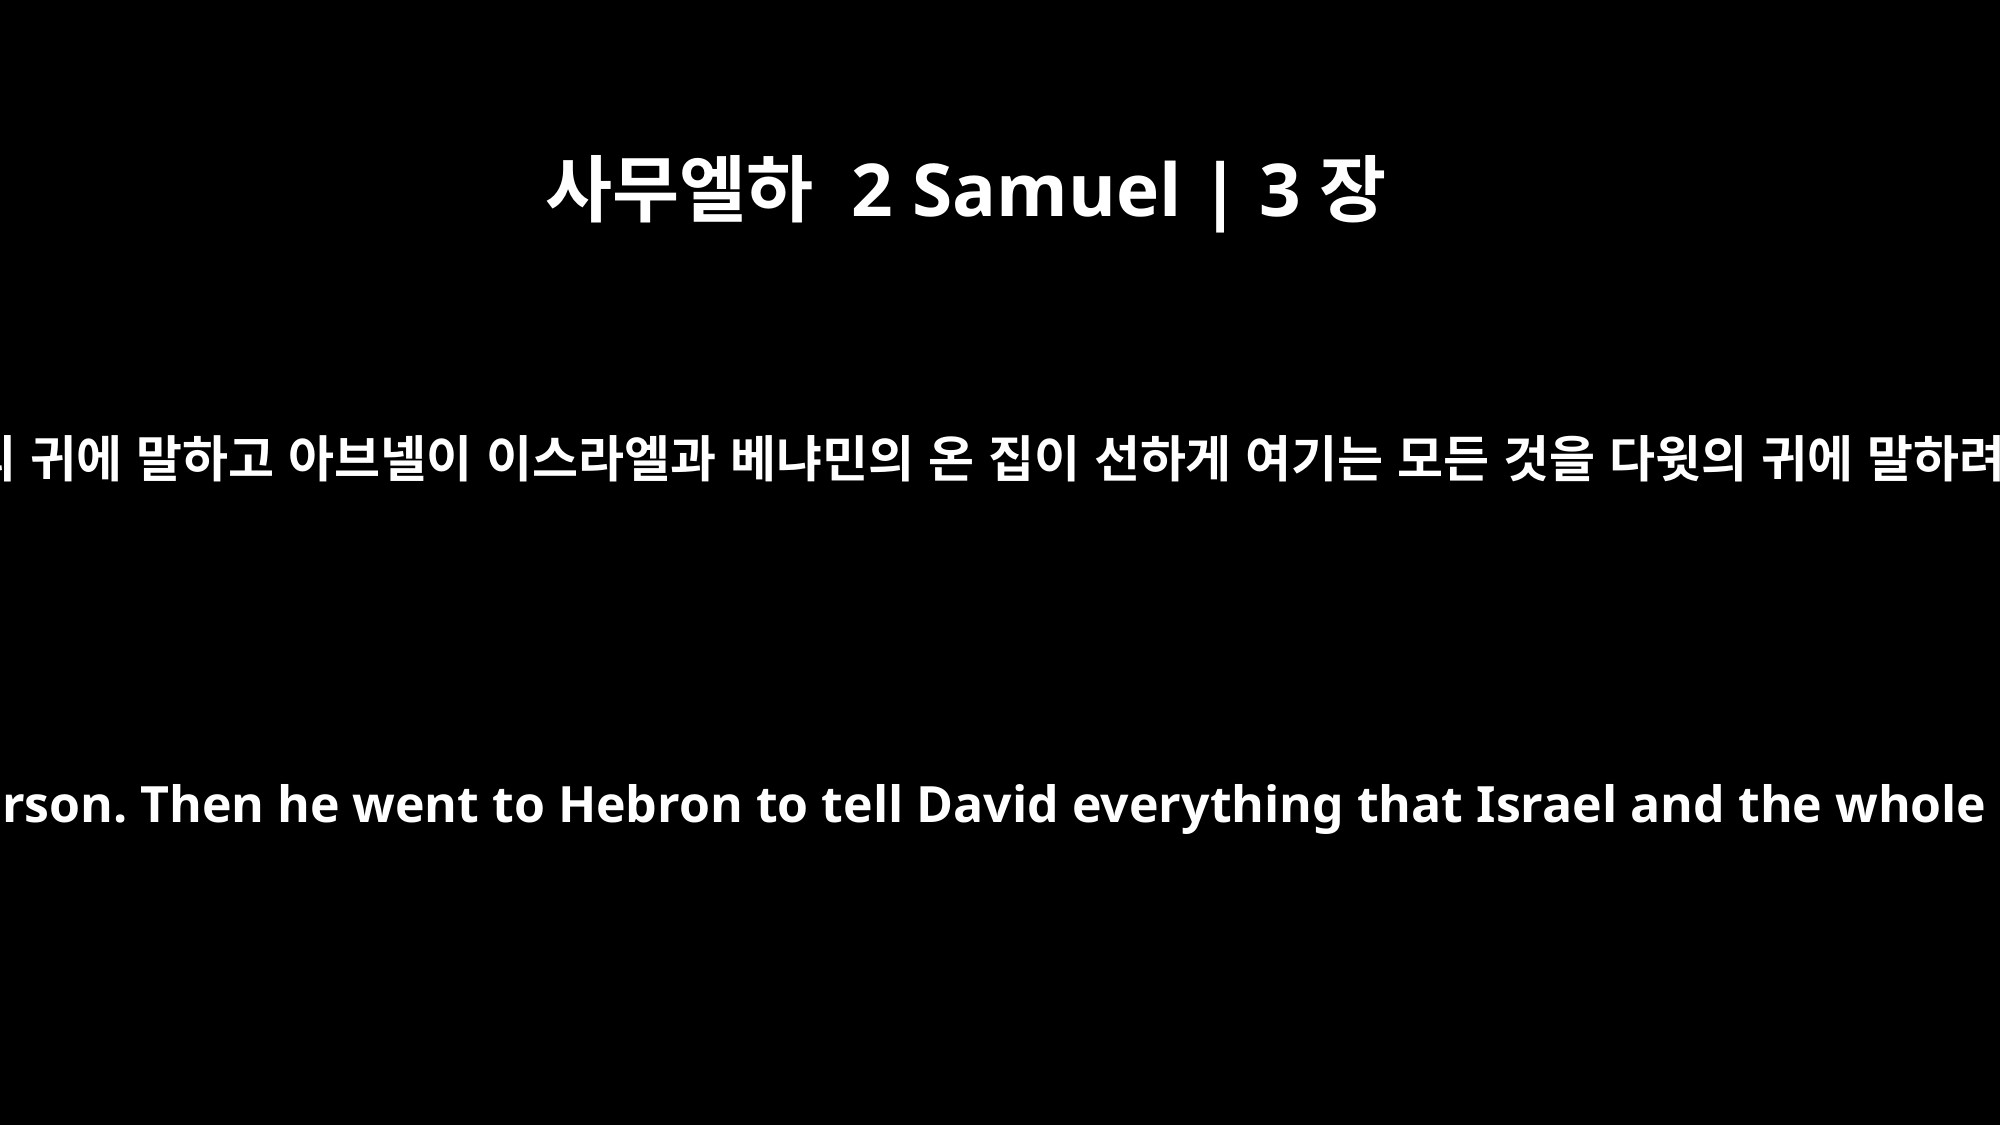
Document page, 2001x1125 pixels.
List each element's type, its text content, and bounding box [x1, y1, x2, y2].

text_box Abner also spoke to the Benjamites in person. Then he went to Hebron to tell David everything that Israel and the whole house of Benjamin wanted to do. [0, 764, 2000, 840]
text_box 사무엘하 2 Samuel | 3장 [530, 136, 1402, 239]
text_box 19 아브넬이 또 베냐민 사람의 귀에 말하고 아브넬이 이스라엘과 베냐민의 온 집이 선하게 여기는 모든 것을 다윗의 귀에 말하려고 헤브론으로 가니라 [0, 359, 2000, 495]
